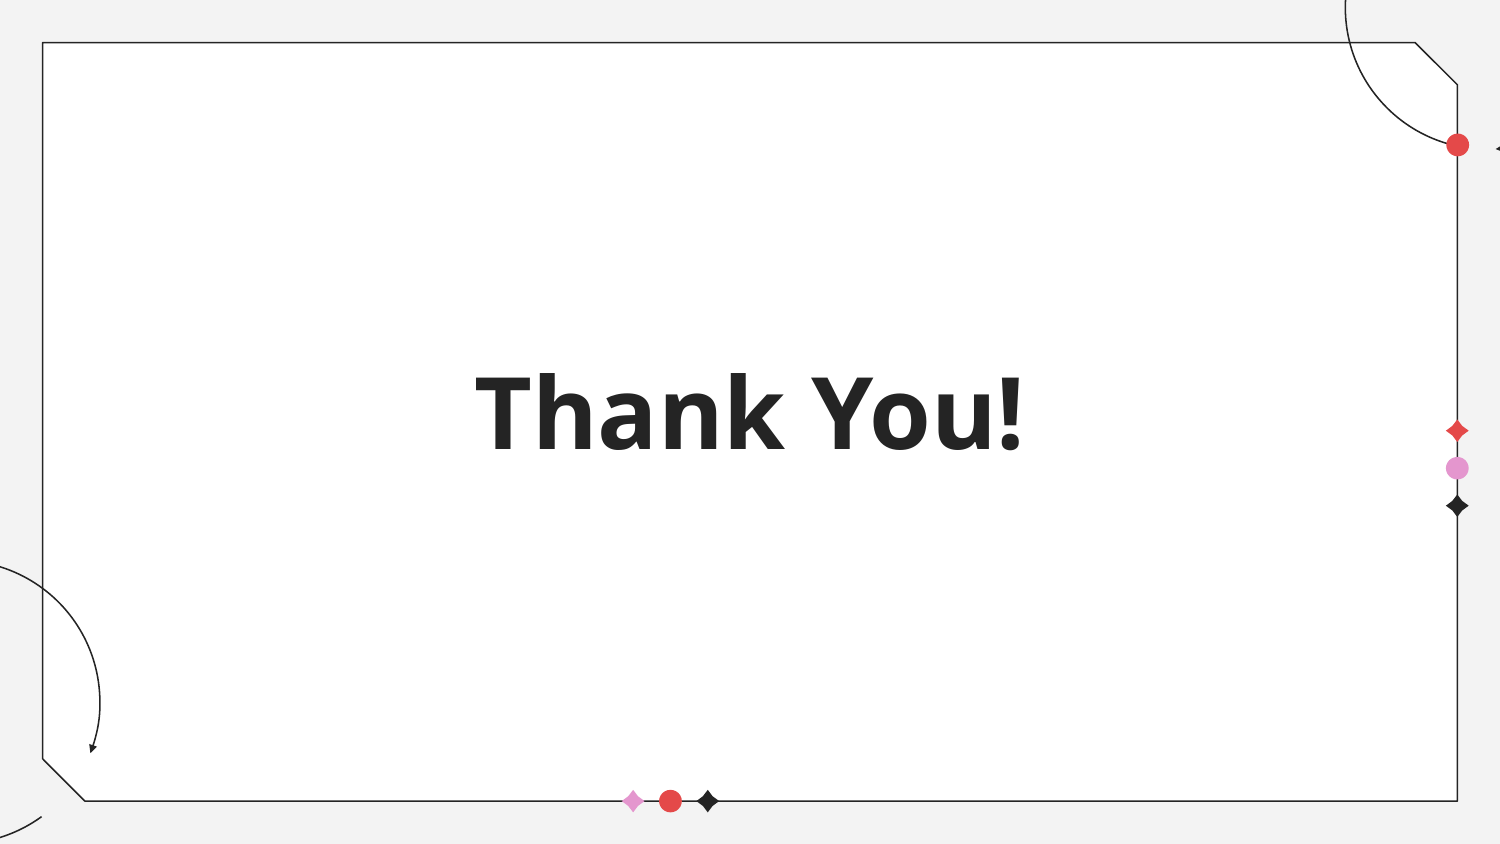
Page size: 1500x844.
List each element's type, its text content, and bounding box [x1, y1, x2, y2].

title Thank You! [371, 327, 1129, 485]
